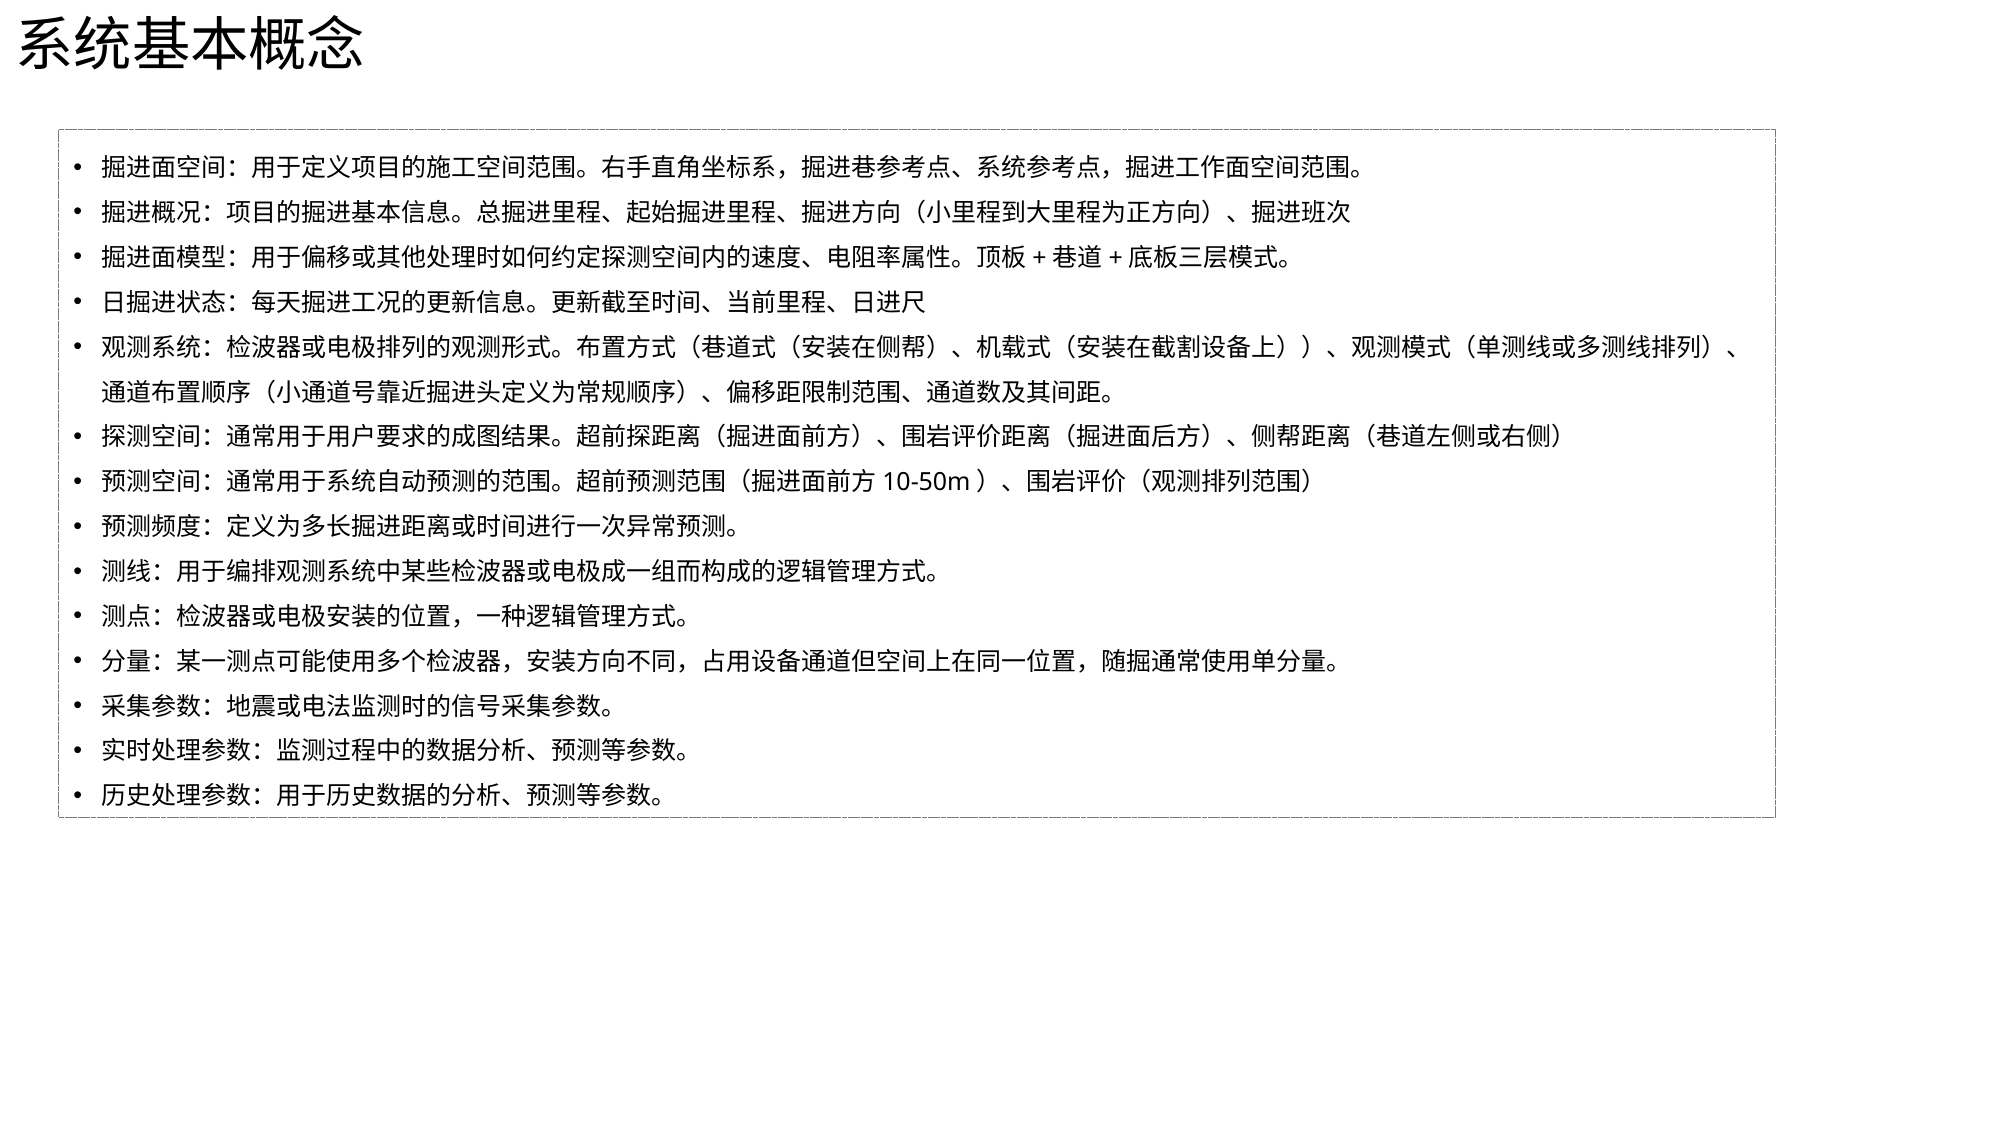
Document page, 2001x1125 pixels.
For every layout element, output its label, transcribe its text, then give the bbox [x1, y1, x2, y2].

text_box 掘进面空间：用于定义项目的施工空间范围。右手直角坐标系，掘进巷参考点、系统参考点，掘进工作面空间范围。 掘进概况：项目的掘进基本信息。总掘进里程、起始掘进里程、掘进方向（小里程到大里程为正方向）、掘进班次 掘进面模型：用于偏移或其他处理时如何约定探测空间内的速度、电阻率属性。顶板+巷道+底板三层模式。 日掘进状态：每天掘进工况的更新信息。更新截至时间、当前里程、日进尺 观测系统：检波器或电极排列的观测形式。布置方式（巷道式（安装在侧帮）、机载式（安装在截割设备上））、观测模式（单测线或多测线排列）、通道布置顺序（小通道号靠近掘进头定义为常规顺序）、偏移距限制范围、通道数及其间距。 探测空间：通常用于用户要求的成图结果。超前探距离（掘进面前方）、围岩评价距离（掘进面后方）、侧帮距离（巷道左侧或右侧） 预测空间：通常用于系统自动预测的范围。超前预测范围（掘进面前方10-50m）、围岩评价（观测排列范围） 预测频度：定义为多长掘进距离或时间进行一次异常预测。 测线：用于编排观测系统中某些检波器或电极成一组而构成的逻辑管理方式。 测点：检波器或电极安装的位置，一种逻辑管理方式。 分量：某一测点可能使用多个检波器，安装方向不同，占用设备通道但空间上在同一位置，随掘通常使用单分量。 采集参数：地震或电法监测时的信号采集参数。 实时处理参数：监测过程中的数据分析、预测等参数。 历史处理参数：用于历史数据的分析、预测等参数。 [58, 129, 1776, 818]
text_box 系统基本概念 [0, 0, 728, 85]
